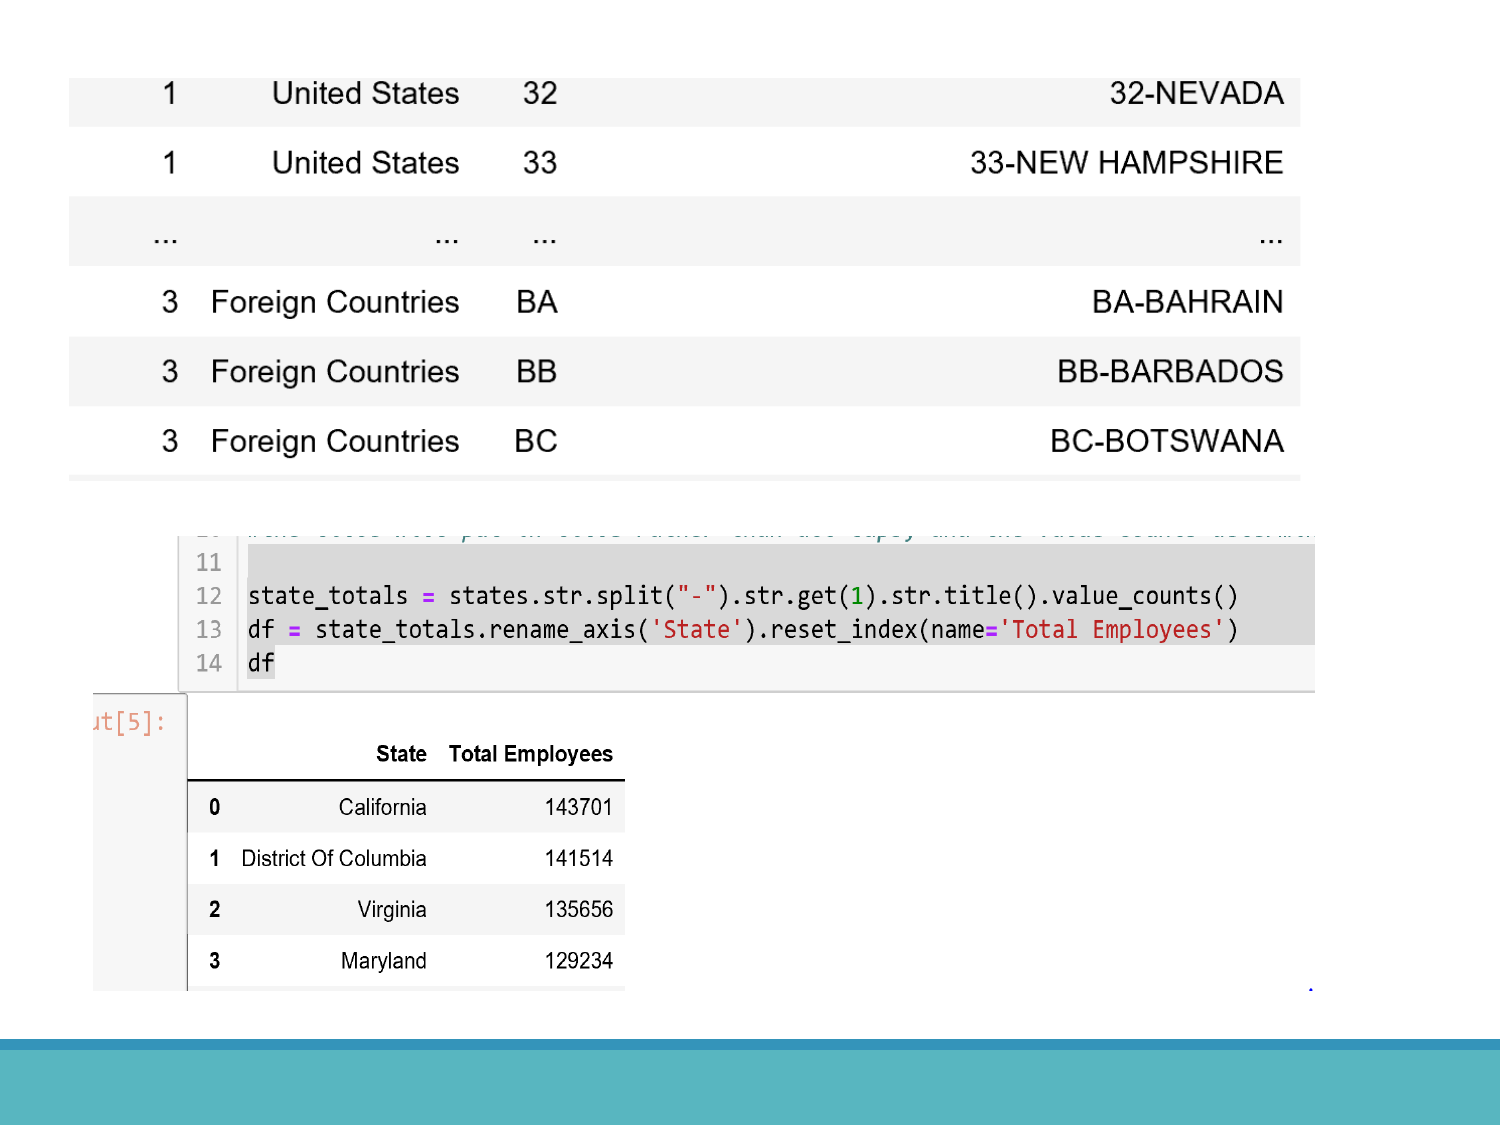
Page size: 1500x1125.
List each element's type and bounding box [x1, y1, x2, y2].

picture [93, 536, 1316, 992]
picture [68, 77, 1393, 482]
